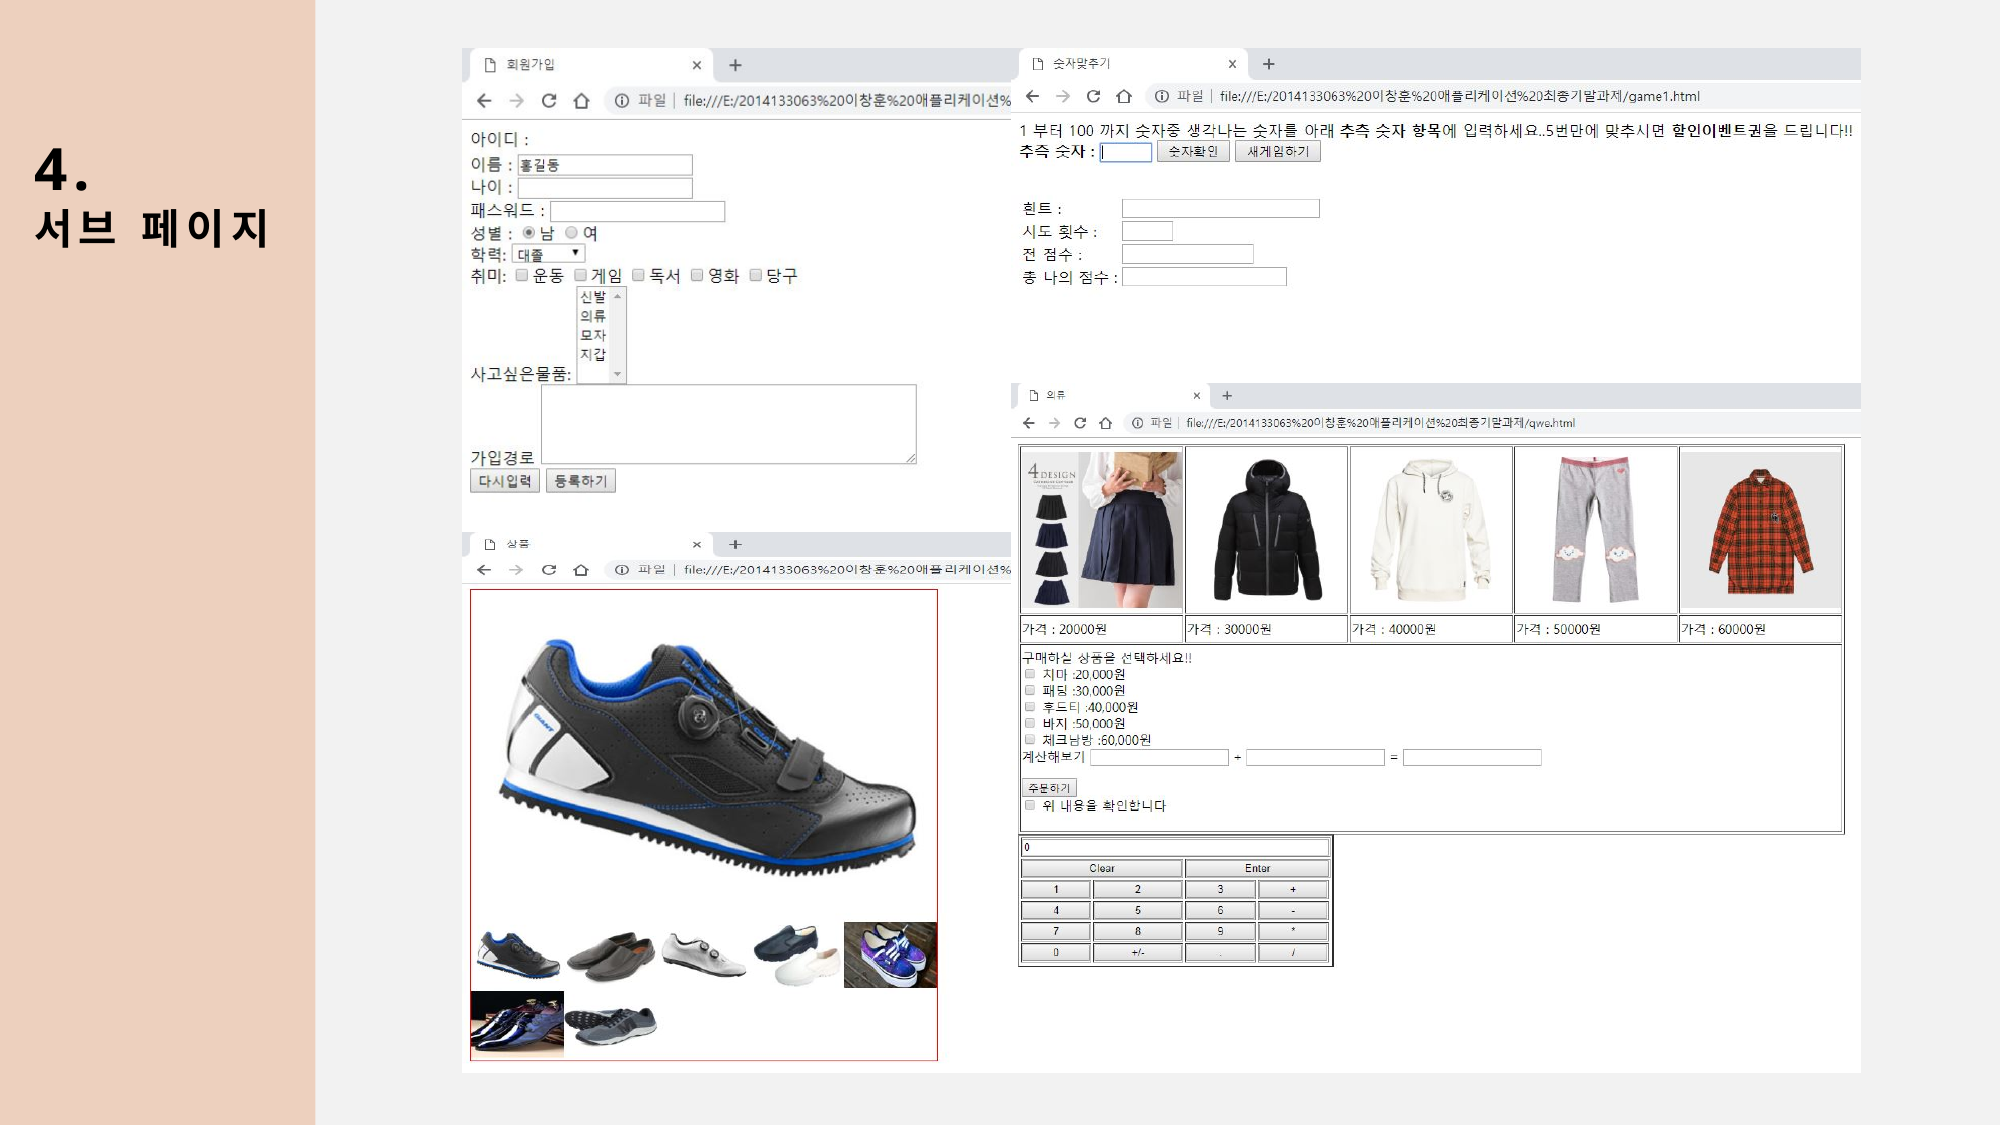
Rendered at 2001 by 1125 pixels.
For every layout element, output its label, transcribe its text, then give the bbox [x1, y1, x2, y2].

picture [462, 48, 1861, 1073]
text_box [0, 0, 317, 1125]
text_box 4. 서브 페이지 [19, 125, 444, 260]
